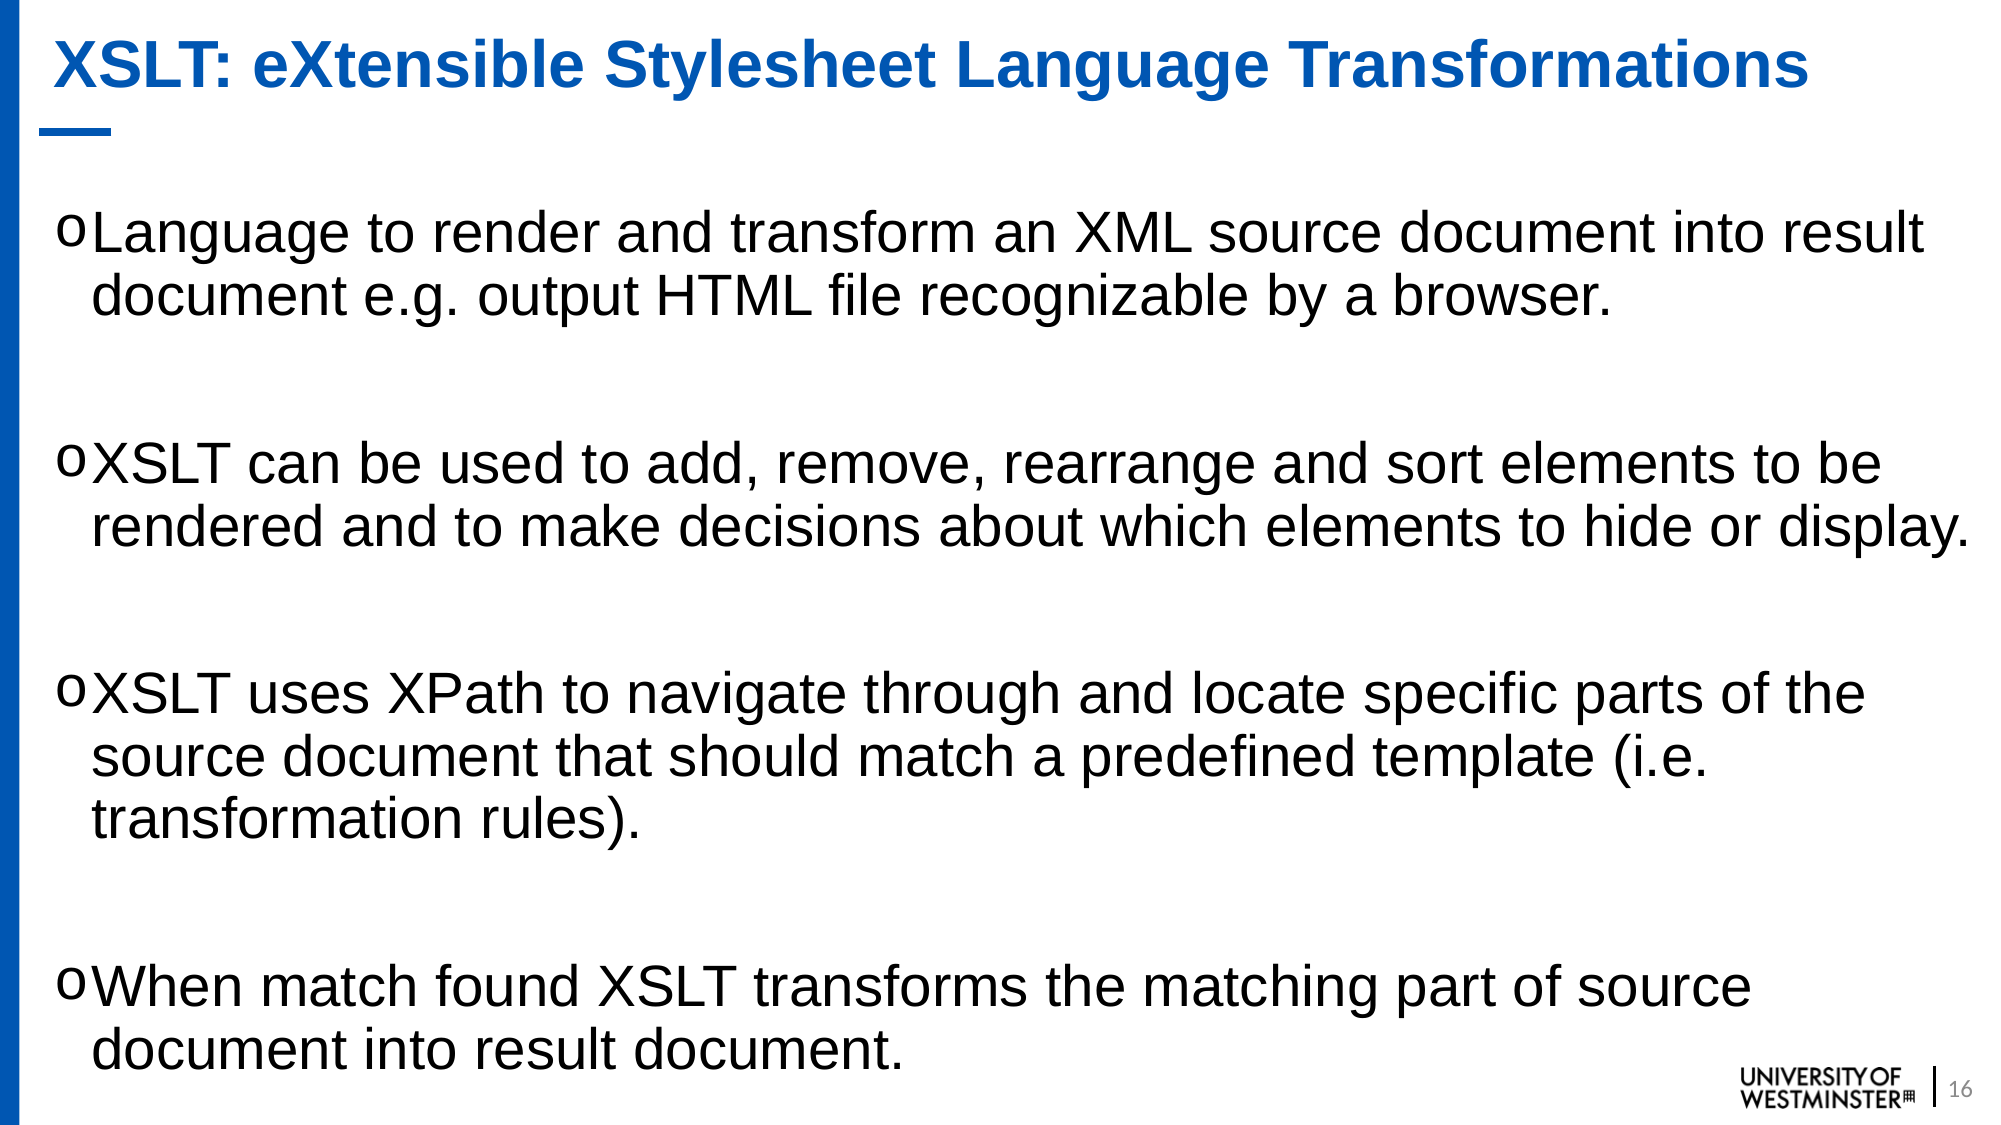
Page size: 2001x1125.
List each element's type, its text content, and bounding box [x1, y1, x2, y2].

list Language to render and transform an XML source document into result document e.g. output HTML file recognizable by a browser. XSLT can be used to add, remove, rearrange and sort elements to be rendered and to make decisions about which elements to hide or display. XSLT uses XPath to navigate through and locate specific parts of the source document that should match a predefined template (i.e. transformation rules). When match found XSLT transforms the matching part of source document into result document. [39, 195, 2000, 1112]
slide_number 16 [1925, 1057, 1989, 1118]
title XSLT: eXtensible Stylesheet Language Transformations [39, 0, 1981, 132]
